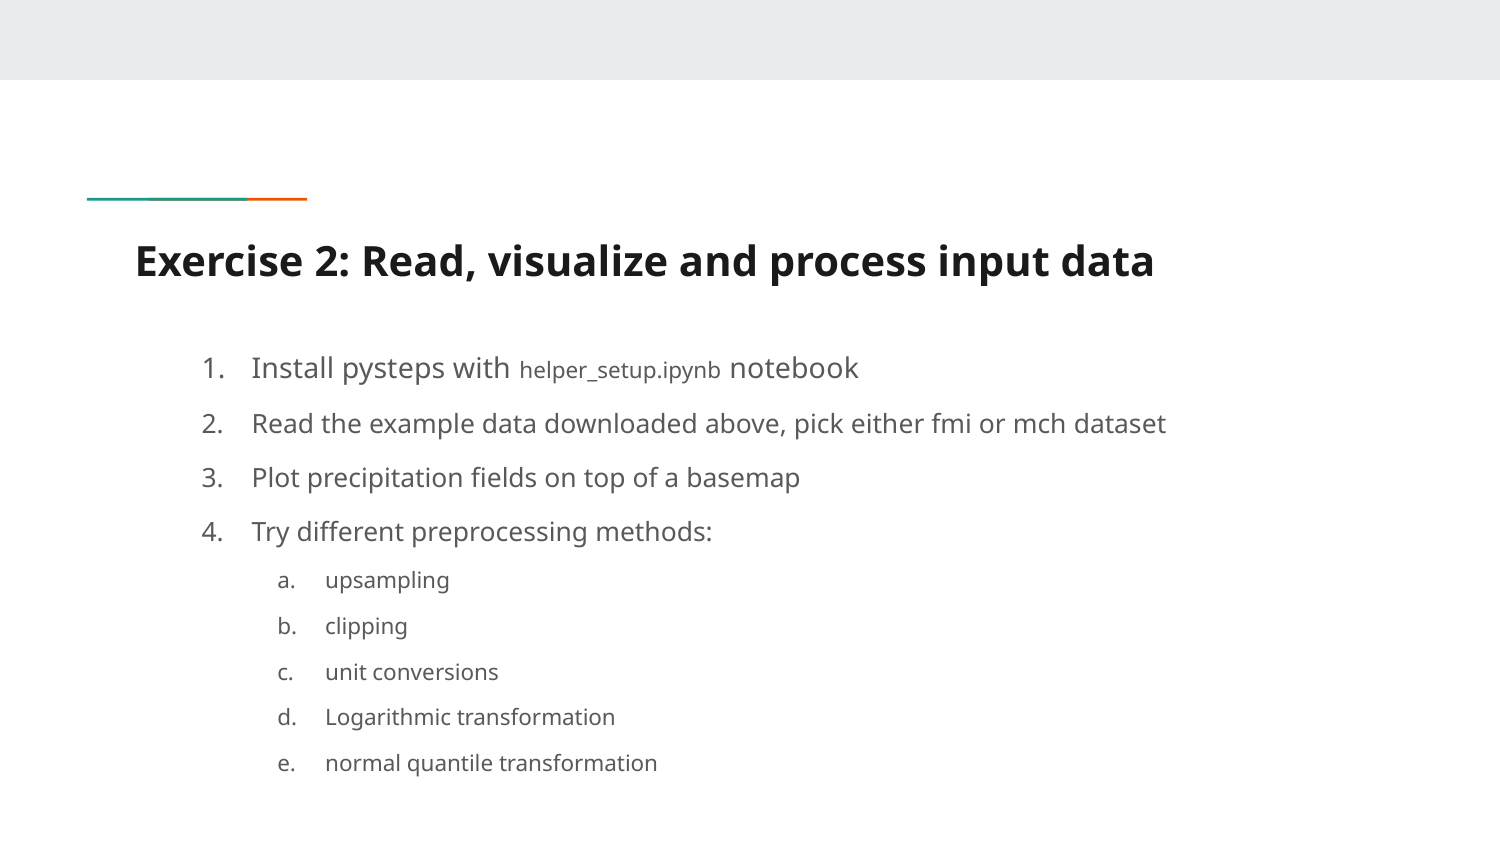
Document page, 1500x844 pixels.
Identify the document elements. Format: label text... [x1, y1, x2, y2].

title Exercise 2: Read, visualize and process input data [119, 216, 1381, 305]
list Install pysteps with helper_setup.ipynb notebook Read the example data downloaded above, pick either fmi or mch dataset Plot precipitation fields on top of a basemap Try different preprocessing methods: upsampling clipping unit conversions Logarithmic transformation normal quantile transformation [163, 310, 1254, 796]
